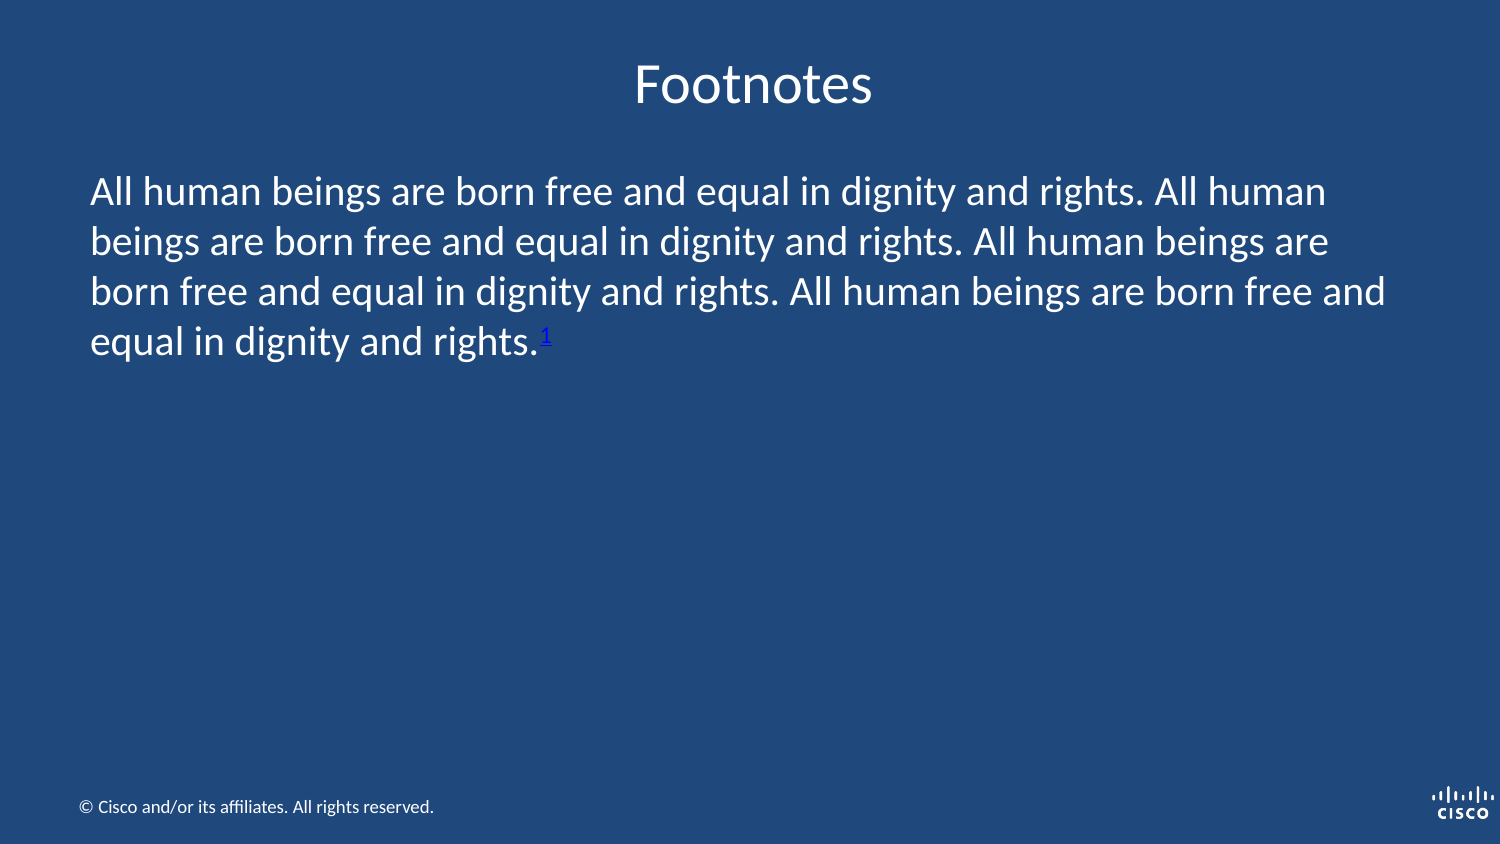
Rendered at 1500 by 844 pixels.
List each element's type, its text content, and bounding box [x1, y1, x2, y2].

list All human beings are born free and equal in dignity and rights. All human beings are born free and equal in dignity and rights. All human beings are born free and equal in dignity and rights. All human beings are born free and equal in dignity and rights.1 [75, 156, 1425, 754]
title Footnotes [79, 16, 1430, 144]
picture [1429, 768, 1497, 837]
